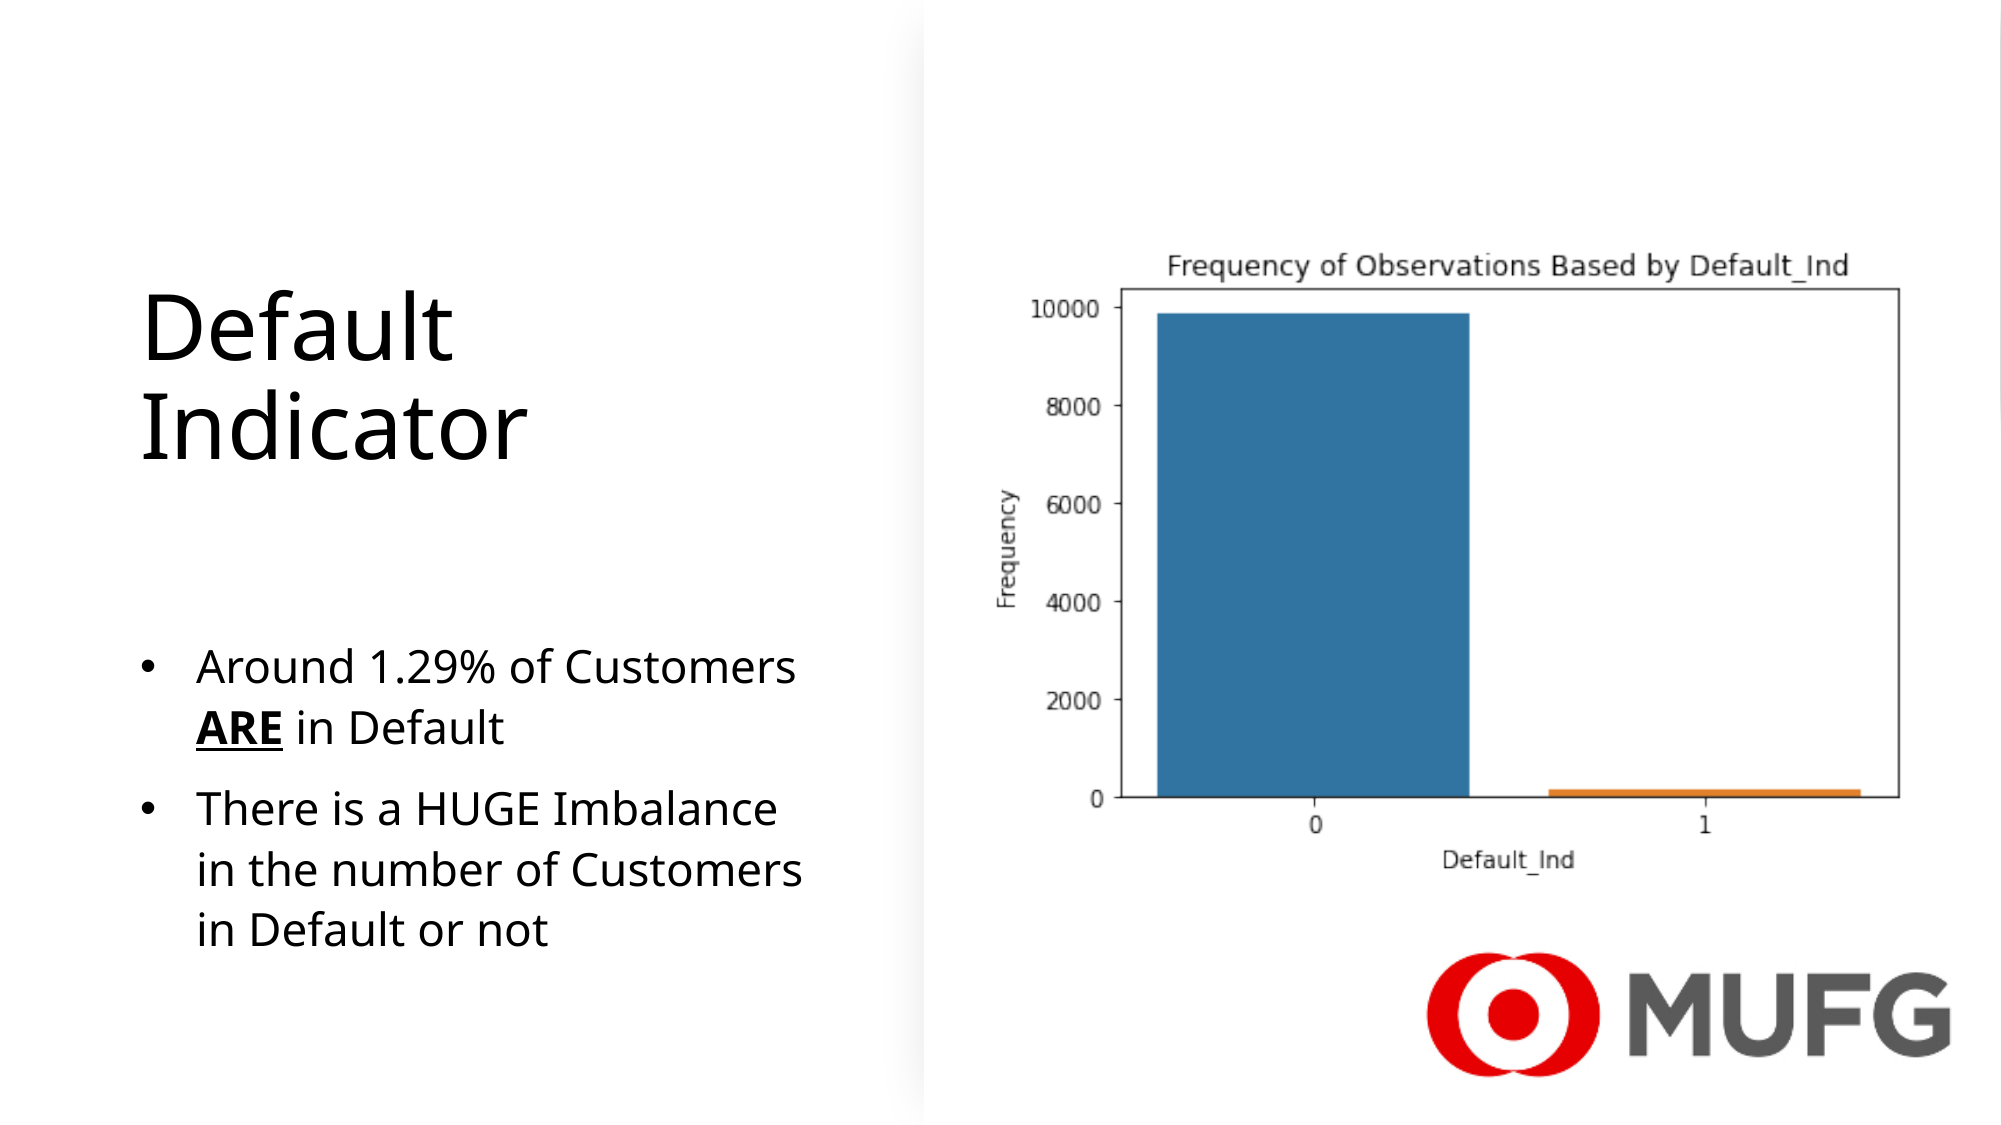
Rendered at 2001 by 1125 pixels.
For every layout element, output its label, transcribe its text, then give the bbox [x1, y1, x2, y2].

text_box [0, 0, 923, 1125]
text_box [923, 0, 2000, 1125]
picture [1378, 902, 2000, 1125]
list Around 1.29% of Customers ARE in Default There is a HUGE Imbalance in the number of Customers in Default or not [124, 585, 819, 1004]
picture [980, 237, 1915, 888]
title Default Indicator [124, 156, 819, 487]
